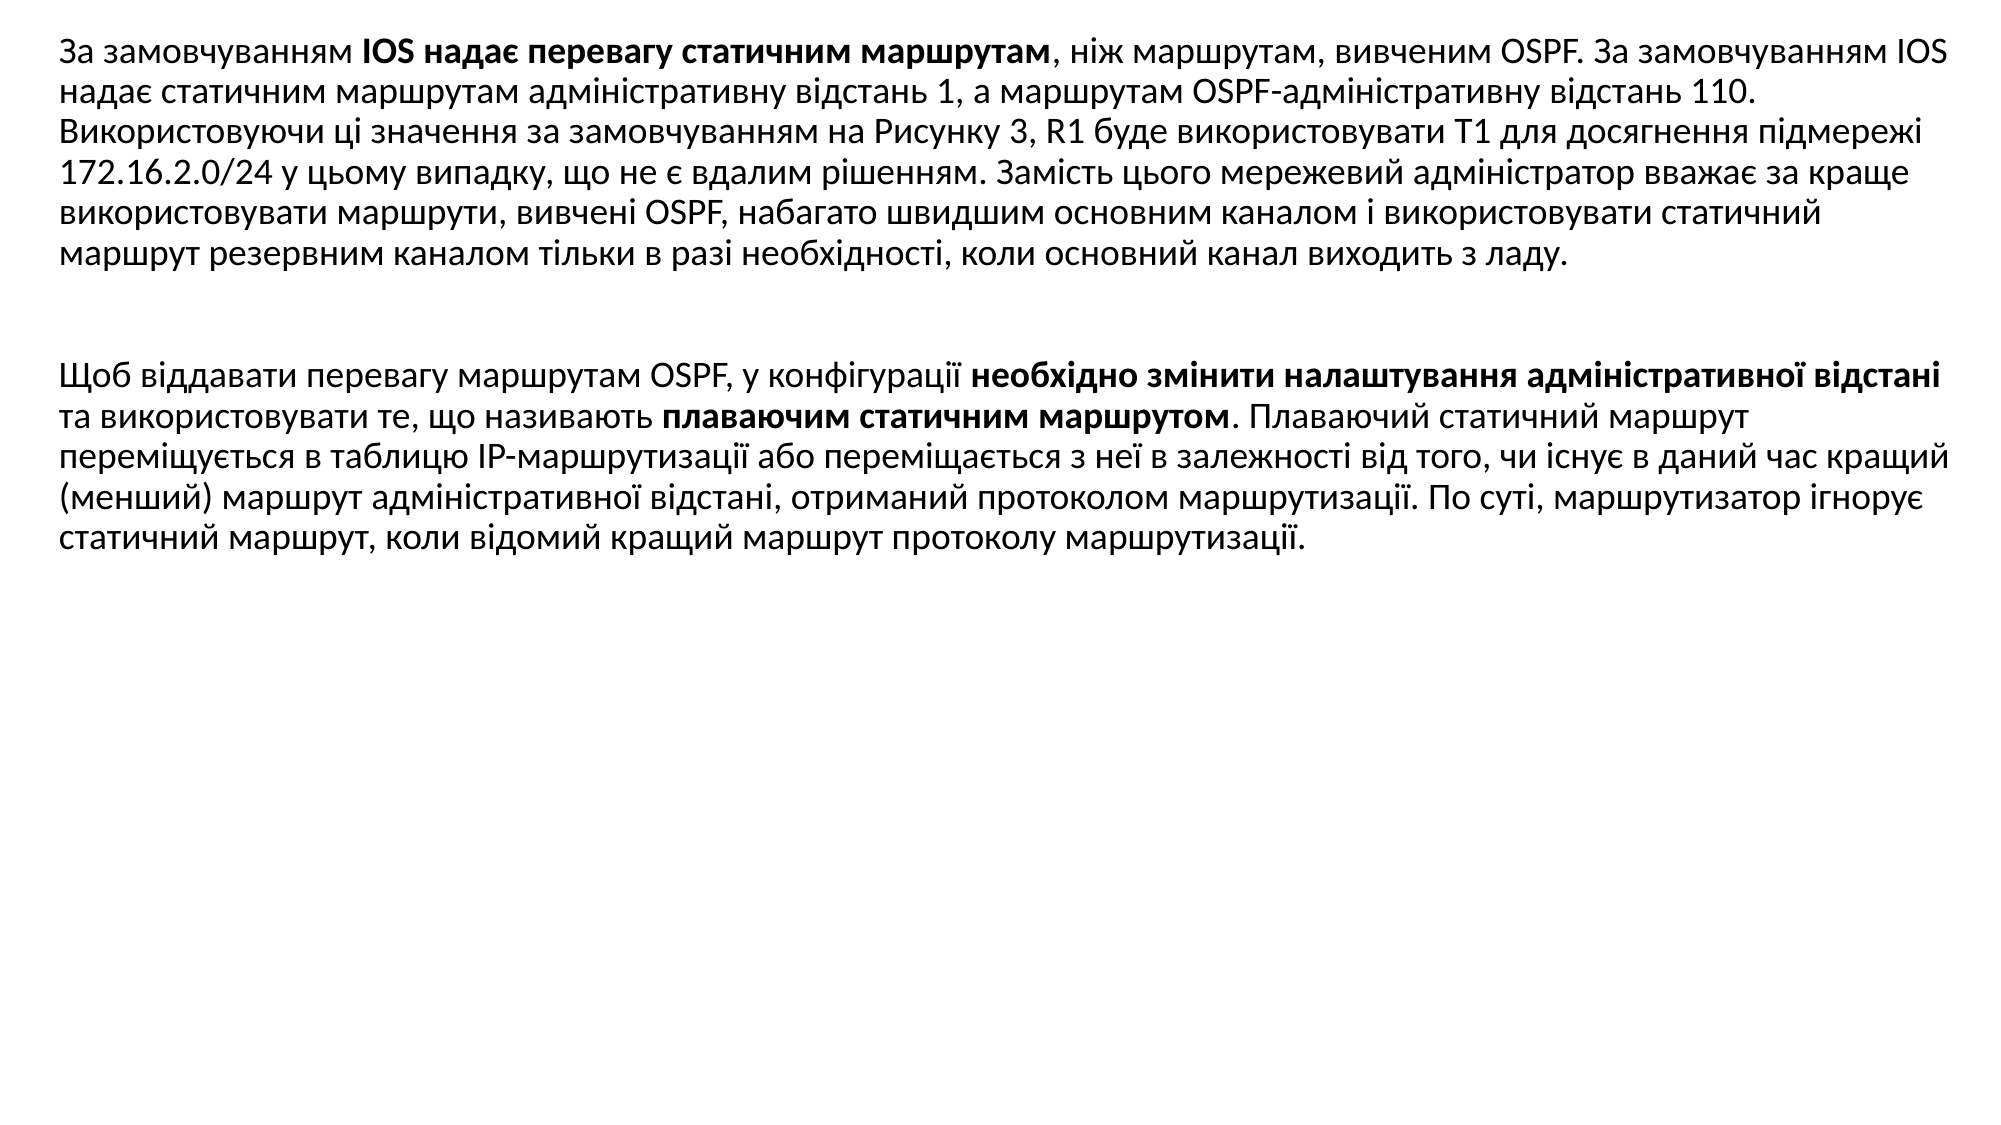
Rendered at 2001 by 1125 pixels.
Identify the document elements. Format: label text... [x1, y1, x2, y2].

list За замовчуванням IOS надає перевагу статичним маршрутам, ніж маршрутам, вивченим OSPF. За замовчуванням IOS надає статичним маршрутам адміністративну відстань 1, а маршрутам OSPF-адміністративну відстань 110. Використовуючи ці значення за замовчуванням на Рисунку 3, R1 буде використовувати T1 для досягнення підмережі 172.16.2.0/24 у цьому випадку, що не є вдалим рішенням. Замість цього мережевий адміністратор вважає за краще використовувати маршрути, вивчені OSPF, набагато швидшим основним каналом і використовувати статичний маршрут резервним каналом тільки в разі необхідності, коли основний канал виходить з ладу. Щоб віддавати перевагу маршрутам OSPF, у конфігурації необхідно змінити налаштування адміністративної відстані та використовувати те, що називають плаваючим статичним маршрутом. Плаваючий статичний маршрут переміщується в таблицю IP-маршрутизації або переміщається з неї в залежності від того, чи існує в даний час кращий (менший) маршрут адміністративної відстані, отриманий протоколом маршрутизації. По суті, маршрутизатор ігнорує статичний маршрут, коли відомий кращий маршрут протоколу маршрутизації. [43, 23, 1975, 1108]
